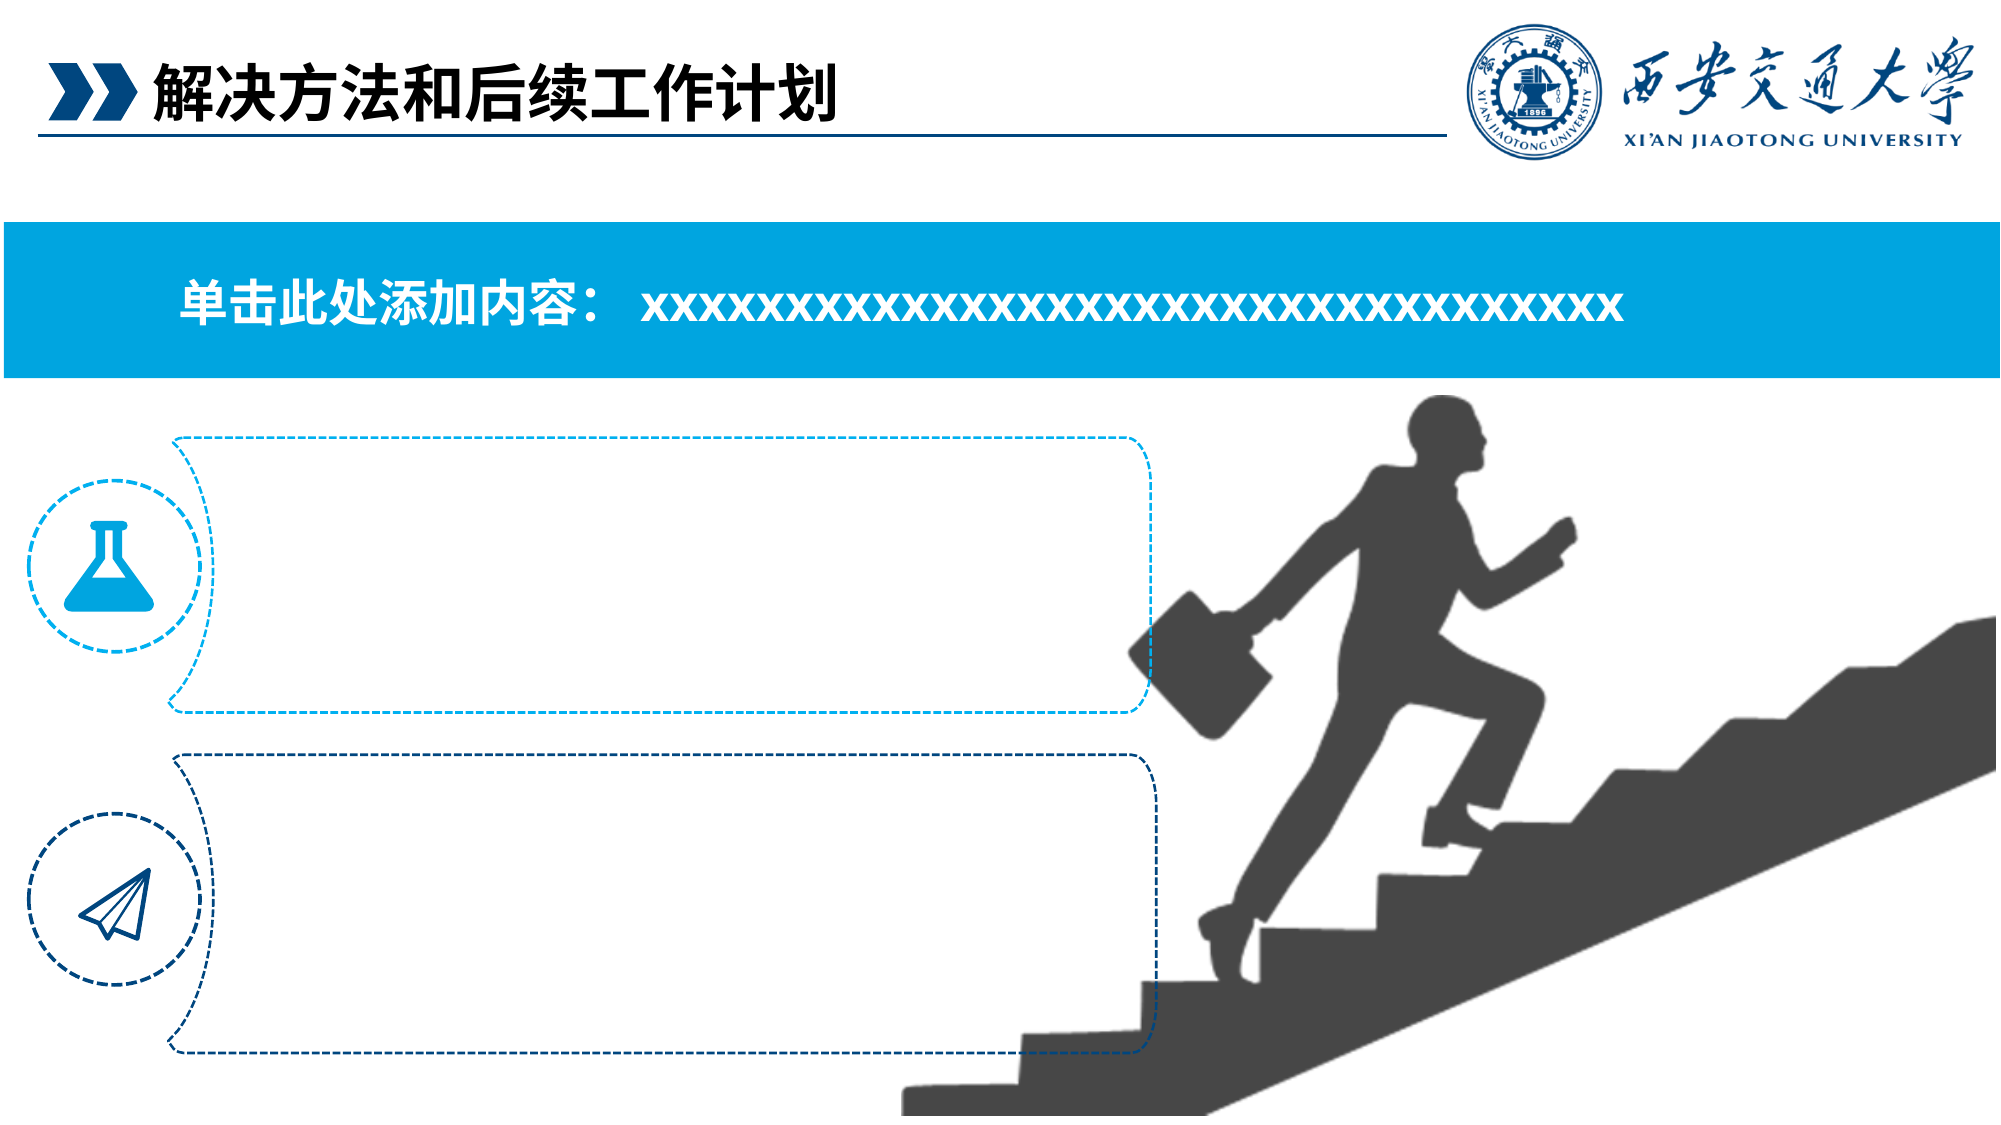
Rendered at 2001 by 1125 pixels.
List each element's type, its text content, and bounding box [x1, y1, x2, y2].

text_box [3, 222, 2000, 379]
text_box [78, 867, 151, 941]
text_box 解决方法和后续工作计划 [137, 46, 946, 137]
text_box [63, 520, 154, 612]
text_box [26, 811, 203, 988]
picture [1466, 14, 1975, 163]
text_box [92, 63, 138, 121]
text_box [26, 478, 203, 654]
text_box [48, 63, 94, 121]
picture [901, 394, 1997, 1116]
text_box [166, 435, 896, 715]
text_box 单击此处添加内容：xxxxxxxxxxxxxxxxxxxxxxxxxxxxxxxxxx [163, 234, 1642, 340]
text_box [166, 752, 896, 1056]
